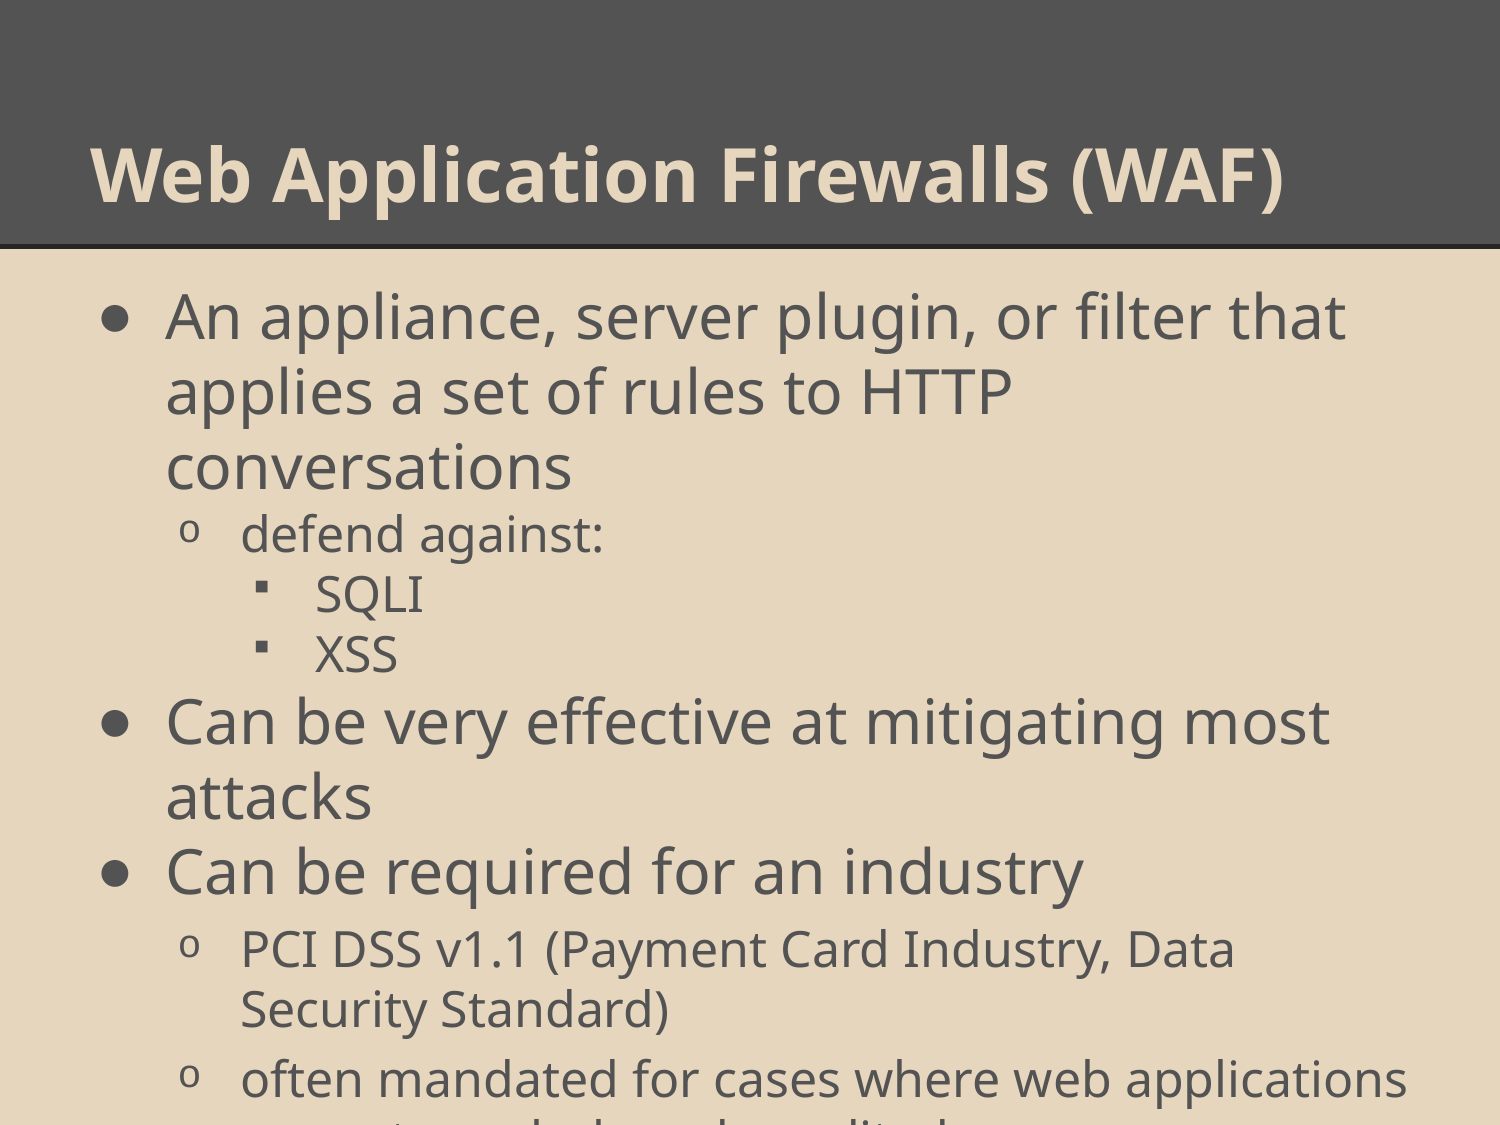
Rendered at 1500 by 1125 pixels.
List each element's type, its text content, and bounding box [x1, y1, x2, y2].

list An appliance, server plugin, or filter that applies a set of rules to HTTP conversations defend against: SQLI XSS Can be very effective at mitigating most attacks Can be required for an industry PCI DSS v1.1 (Payment Card Industry, Data Security Standard) often mandated for cases where web applications are not regularly code audited [75, 262, 1425, 1078]
title Web Application Firewalls (WAF) [75, 45, 1425, 233]
